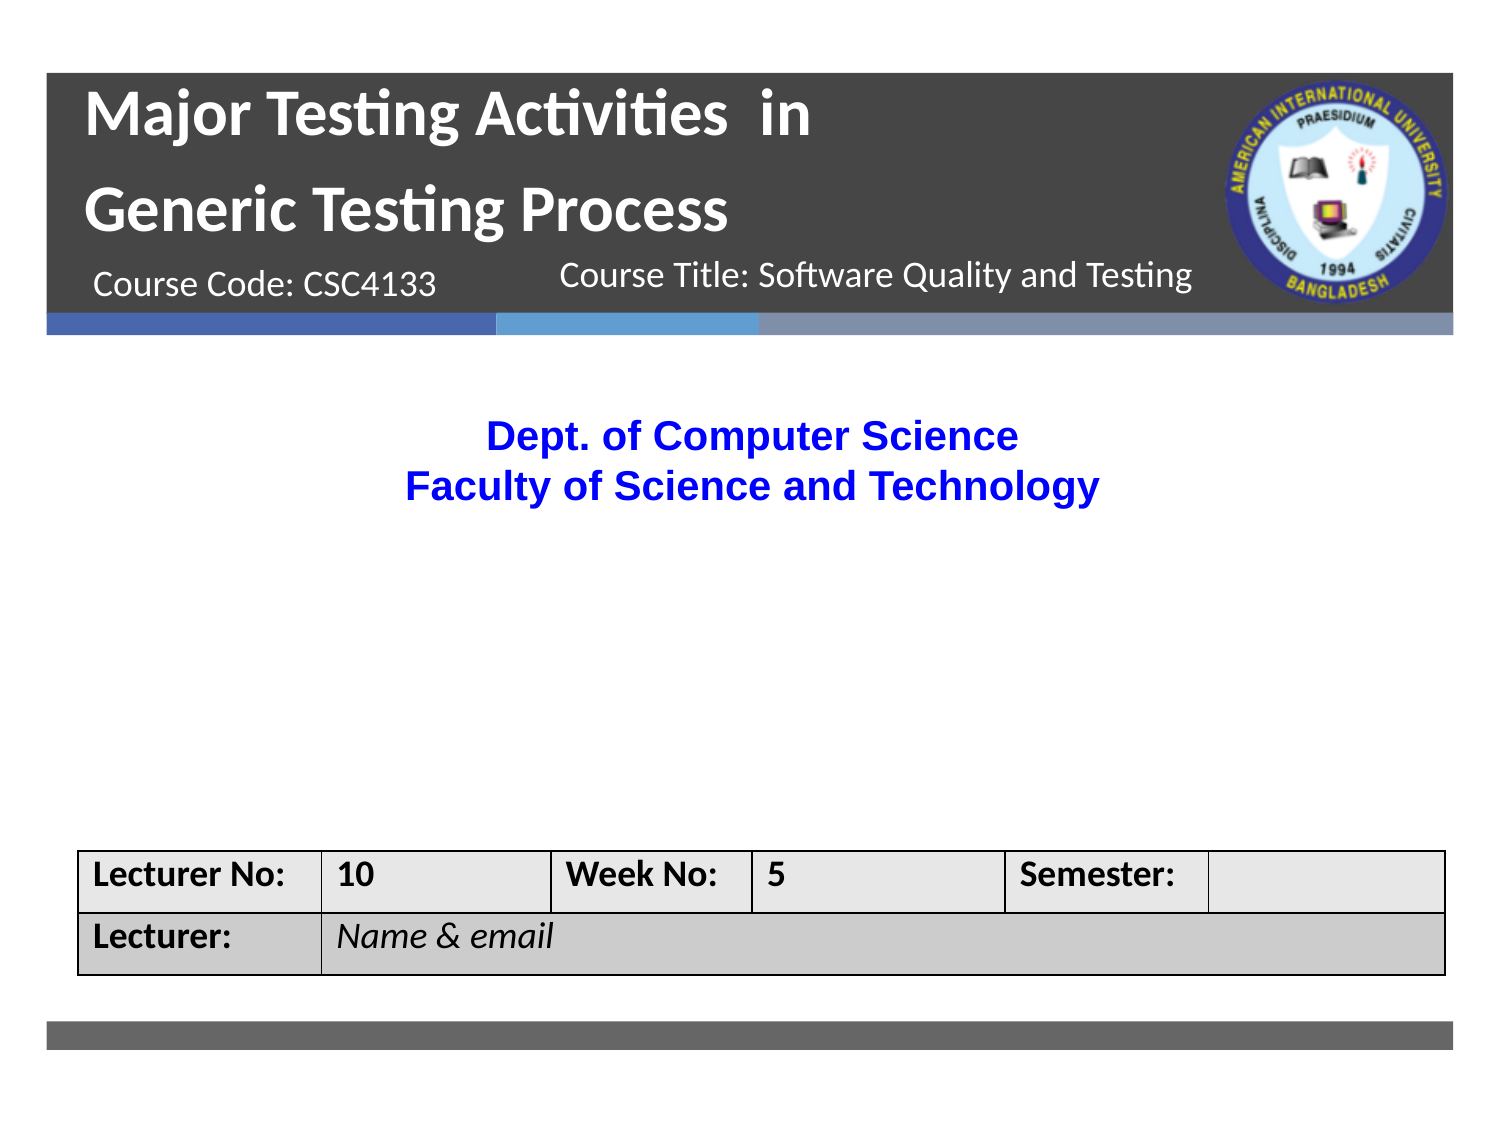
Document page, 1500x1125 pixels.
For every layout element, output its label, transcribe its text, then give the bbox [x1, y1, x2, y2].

title Major Testing Activities in Generic Testing Process [69, 87, 1351, 253]
table_cell Lecturer: [79, 914, 321, 974]
subtitle Course Code: CSC4133 [78, 251, 536, 331]
text_box Course Title: Software Quality and Testing [544, 252, 1228, 332]
picture [1220, 75, 1454, 310]
table_header Semester: [1006, 852, 1208, 912]
table_header 5 [753, 852, 1004, 912]
table_header Week No: [552, 852, 751, 912]
text_box Dept. of Computer Science Faculty of Science and Technology [12, 401, 1493, 517]
table_cell Name & email [322, 914, 1444, 974]
table_header 10 [322, 852, 550, 912]
table_header Lecturer No: [79, 852, 321, 912]
table_header [1209, 852, 1444, 912]
